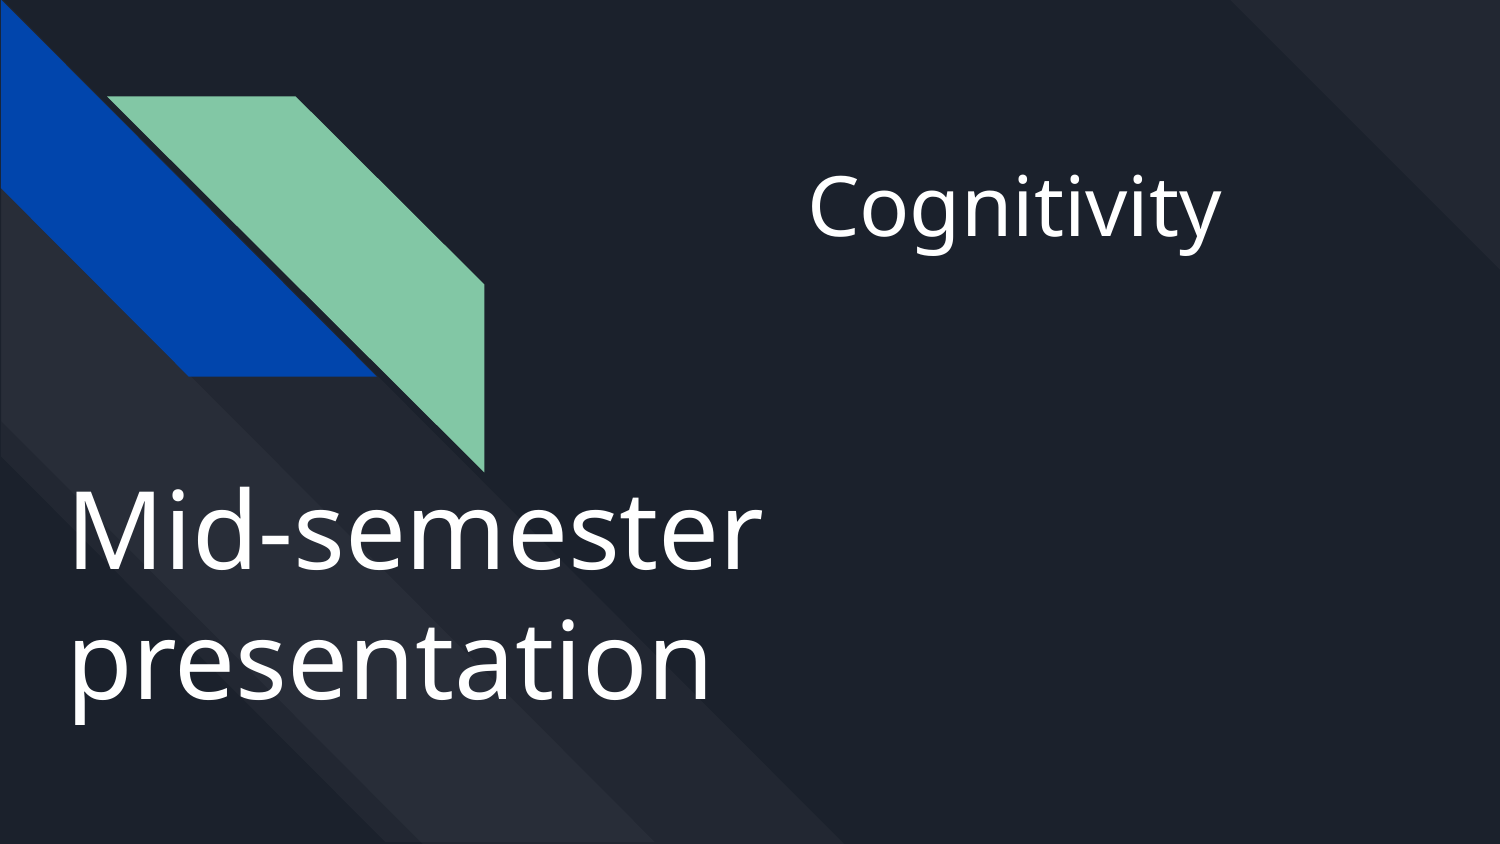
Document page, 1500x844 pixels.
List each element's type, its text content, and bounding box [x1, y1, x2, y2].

subtitle Mid-semester presentation [51, 446, 1449, 577]
title Cognitivity [792, 138, 1500, 320]
